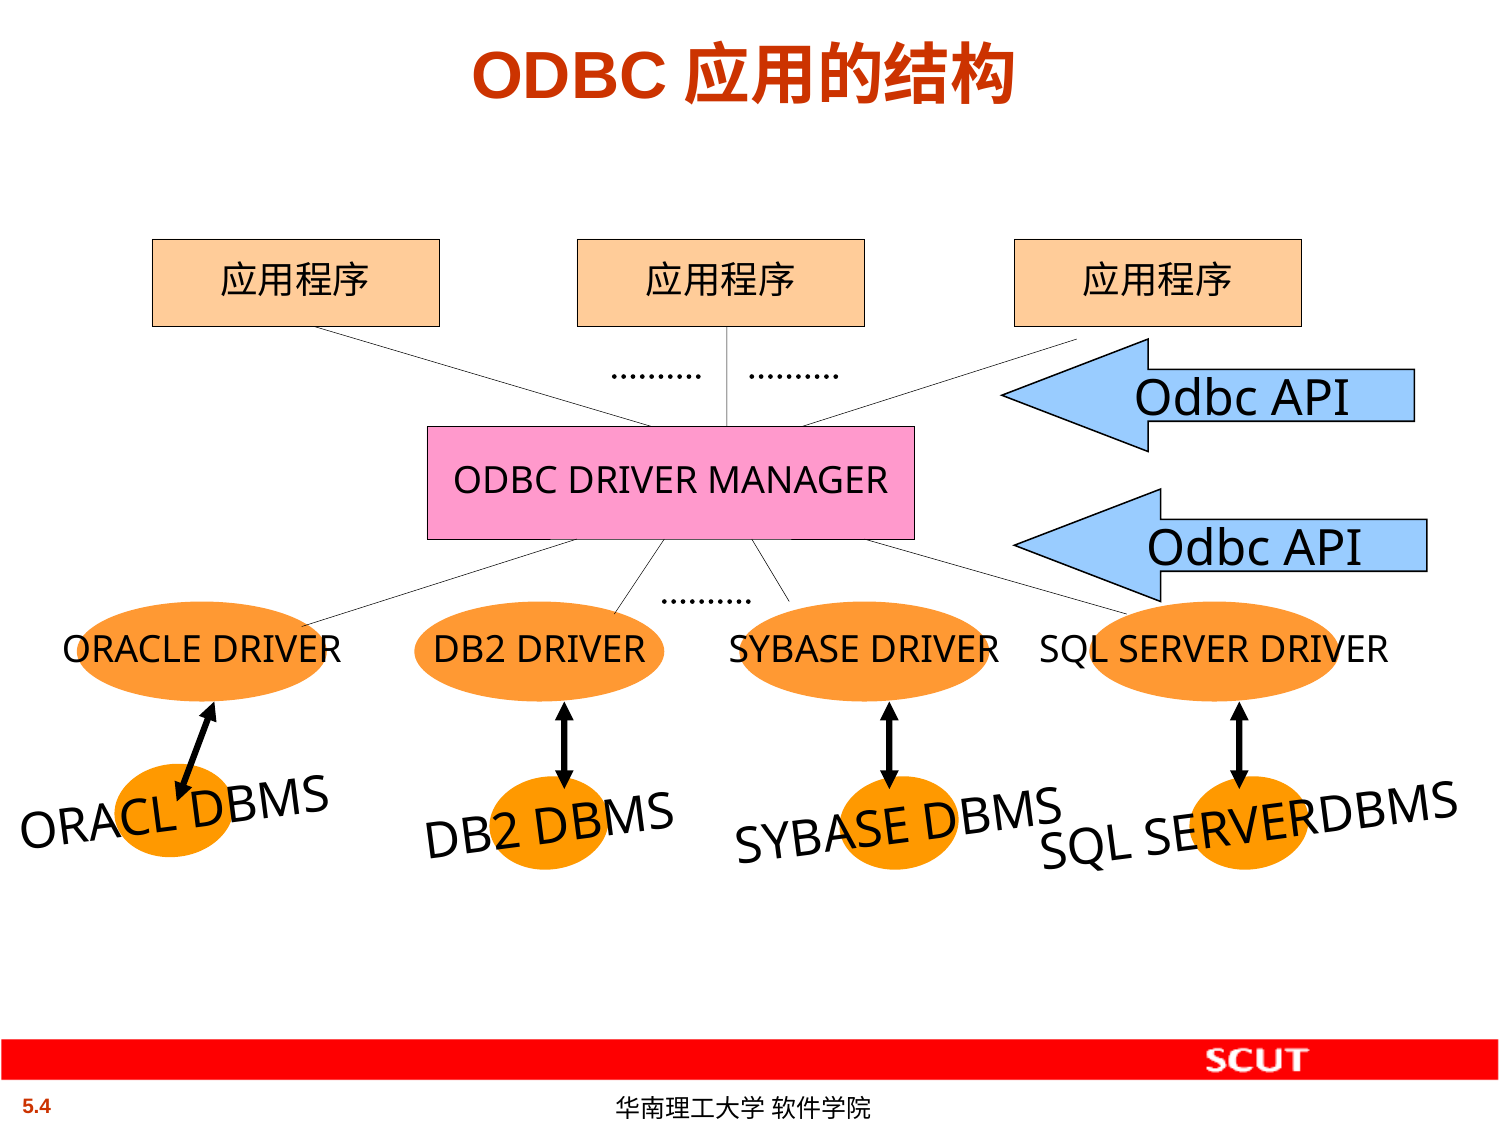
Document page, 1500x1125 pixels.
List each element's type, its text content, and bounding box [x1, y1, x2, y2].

picture [0, 1038, 1500, 1083]
text_box 应用程序 [576, 238, 865, 327]
text_box [558, 701, 571, 790]
text_box SYBASE DBMS [839, 776, 959, 870]
text_box DB2 DBMS [489, 776, 609, 870]
text_box SYBASE DRIVER [739, 601, 990, 702]
text_box SQL SERVER DRIVER [1089, 601, 1340, 702]
text_box Odbc API [1014, 489, 1427, 602]
text_box [175, 701, 216, 802]
text_box 应用程序 [151, 238, 440, 327]
text_box ORACLE DRIVER [76, 601, 327, 702]
text_box DB2 DRIVER [414, 601, 665, 702]
text_box ODBC DRIVER MANAGER [426, 426, 915, 539]
text_box SQL SERVERDBMS [1189, 776, 1309, 870]
title ODBC应用的结构 [37, 18, 1452, 120]
text_box Odbc API [1001, 339, 1415, 452]
text_box 应用程序 [1014, 238, 1302, 327]
text_box [883, 701, 896, 790]
text_box ORACL DBMS [114, 763, 234, 858]
text_box [1233, 701, 1246, 790]
